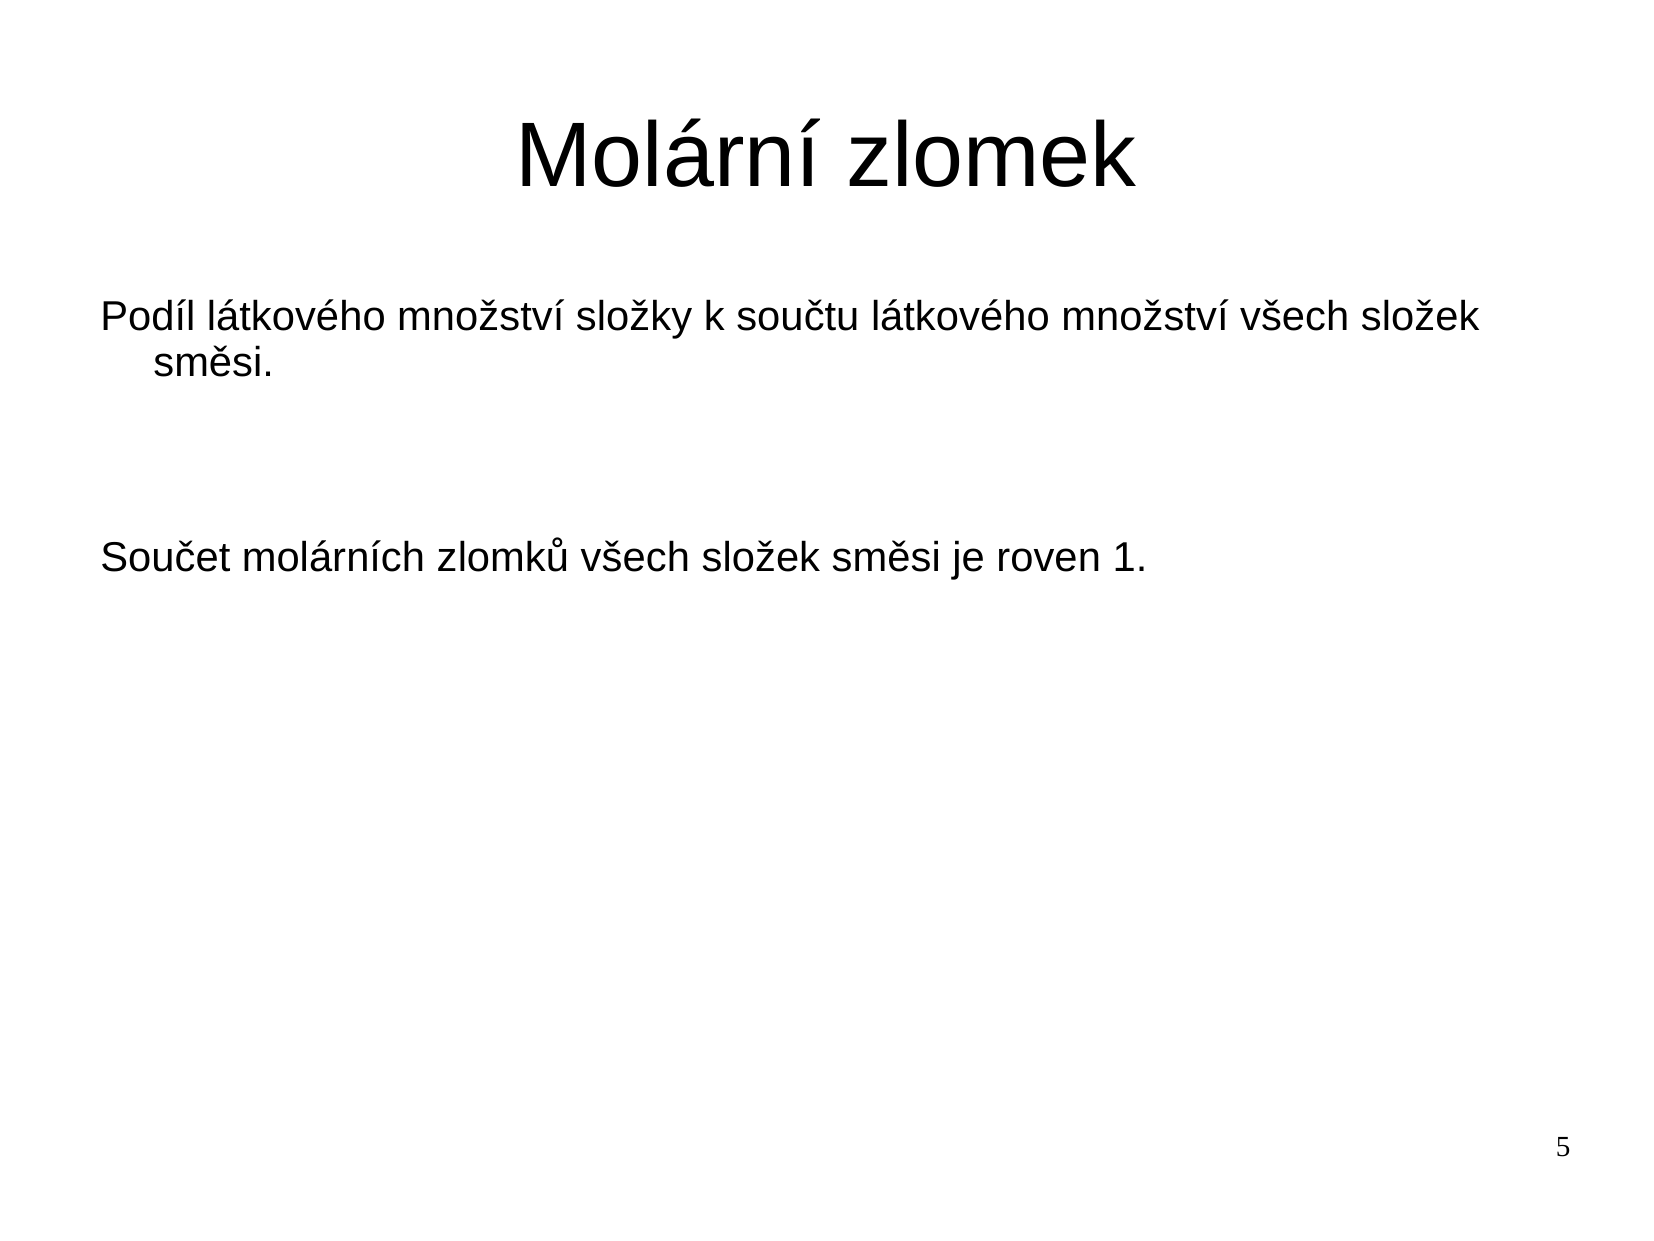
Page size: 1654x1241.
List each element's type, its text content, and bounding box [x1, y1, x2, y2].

title Molární zlomek [82, 56, 1571, 249]
slide_number 5 [1185, 1129, 1571, 1215]
